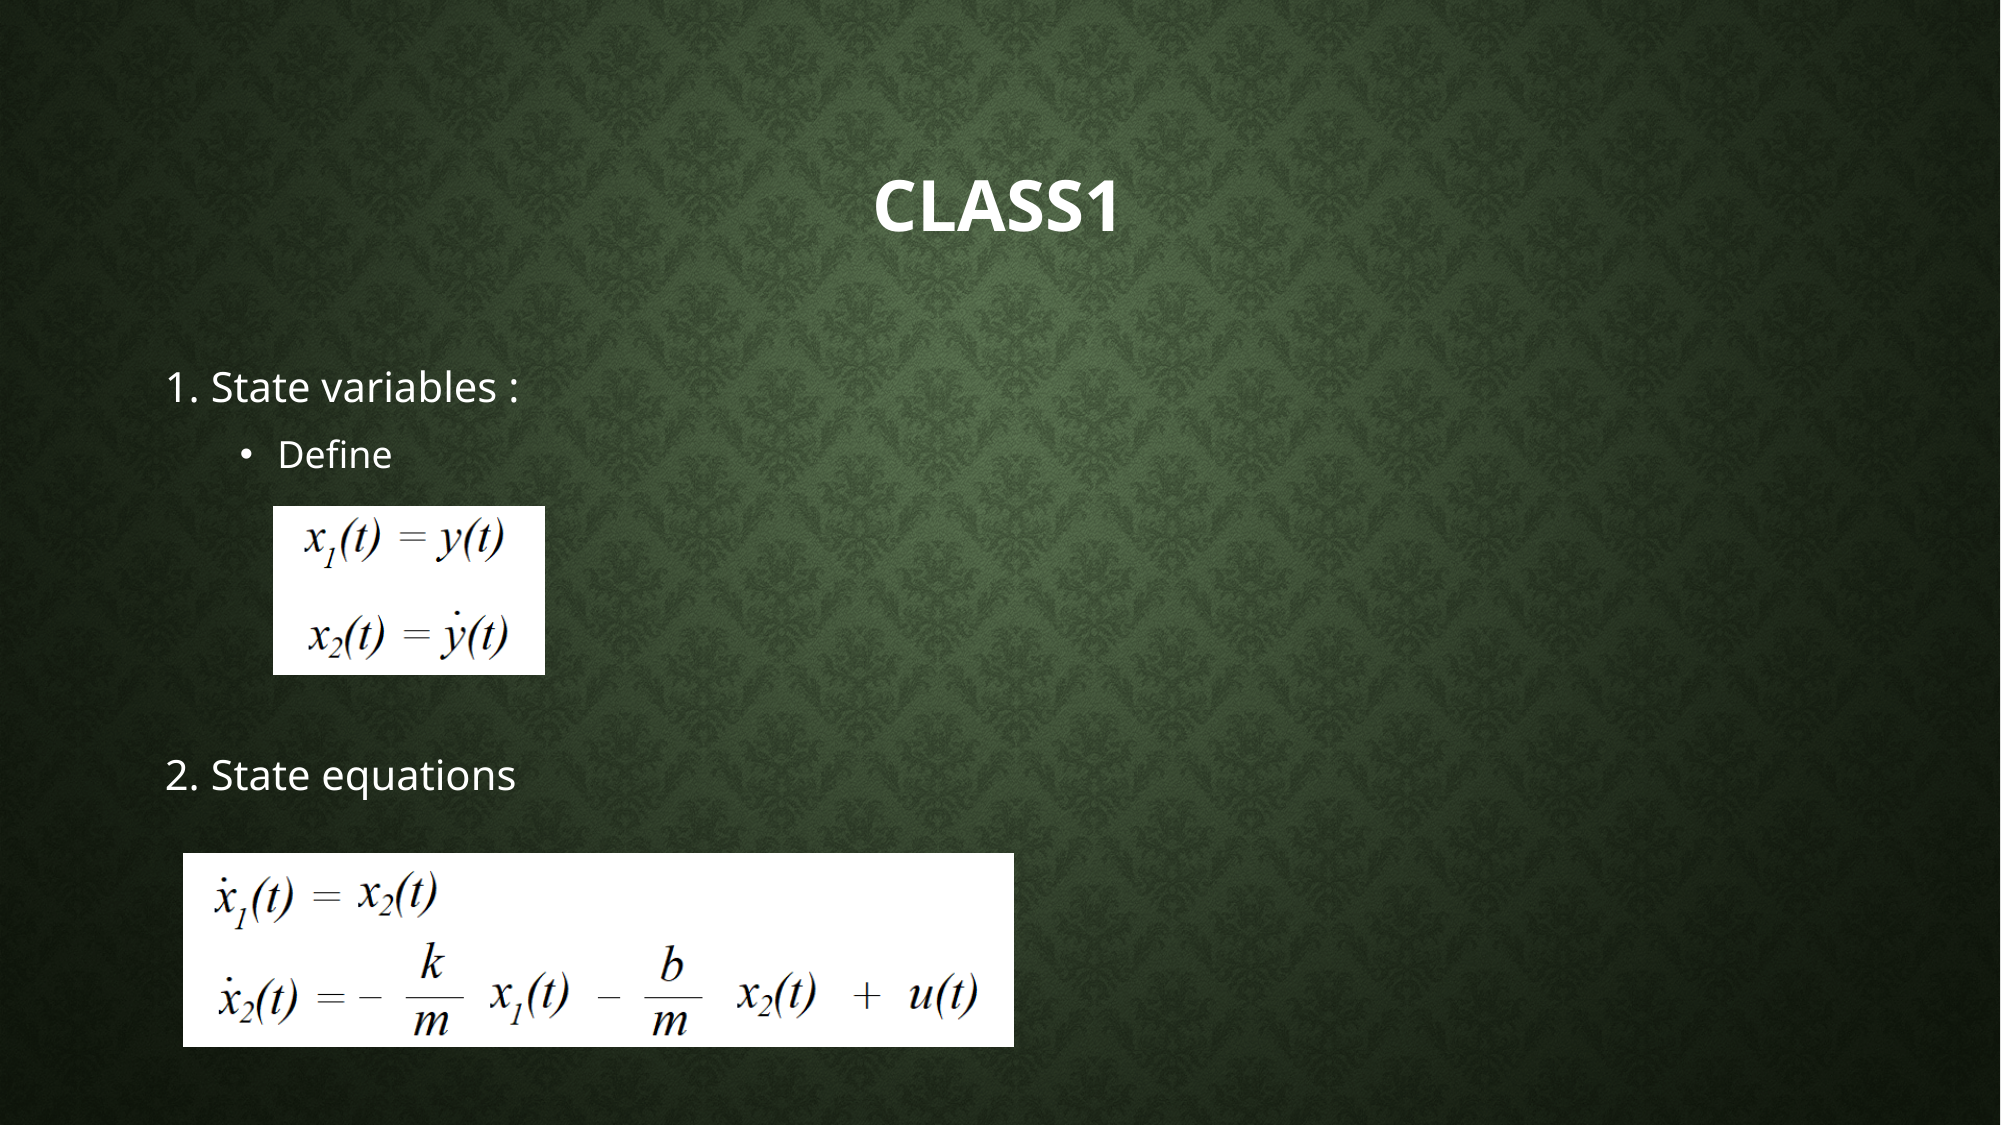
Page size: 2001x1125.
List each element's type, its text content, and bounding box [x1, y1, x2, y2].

list 1. State variables : Define 2. State equations [149, 343, 1849, 950]
picture [182, 853, 1015, 1048]
title class1 [149, 99, 1849, 318]
picture [273, 505, 546, 676]
